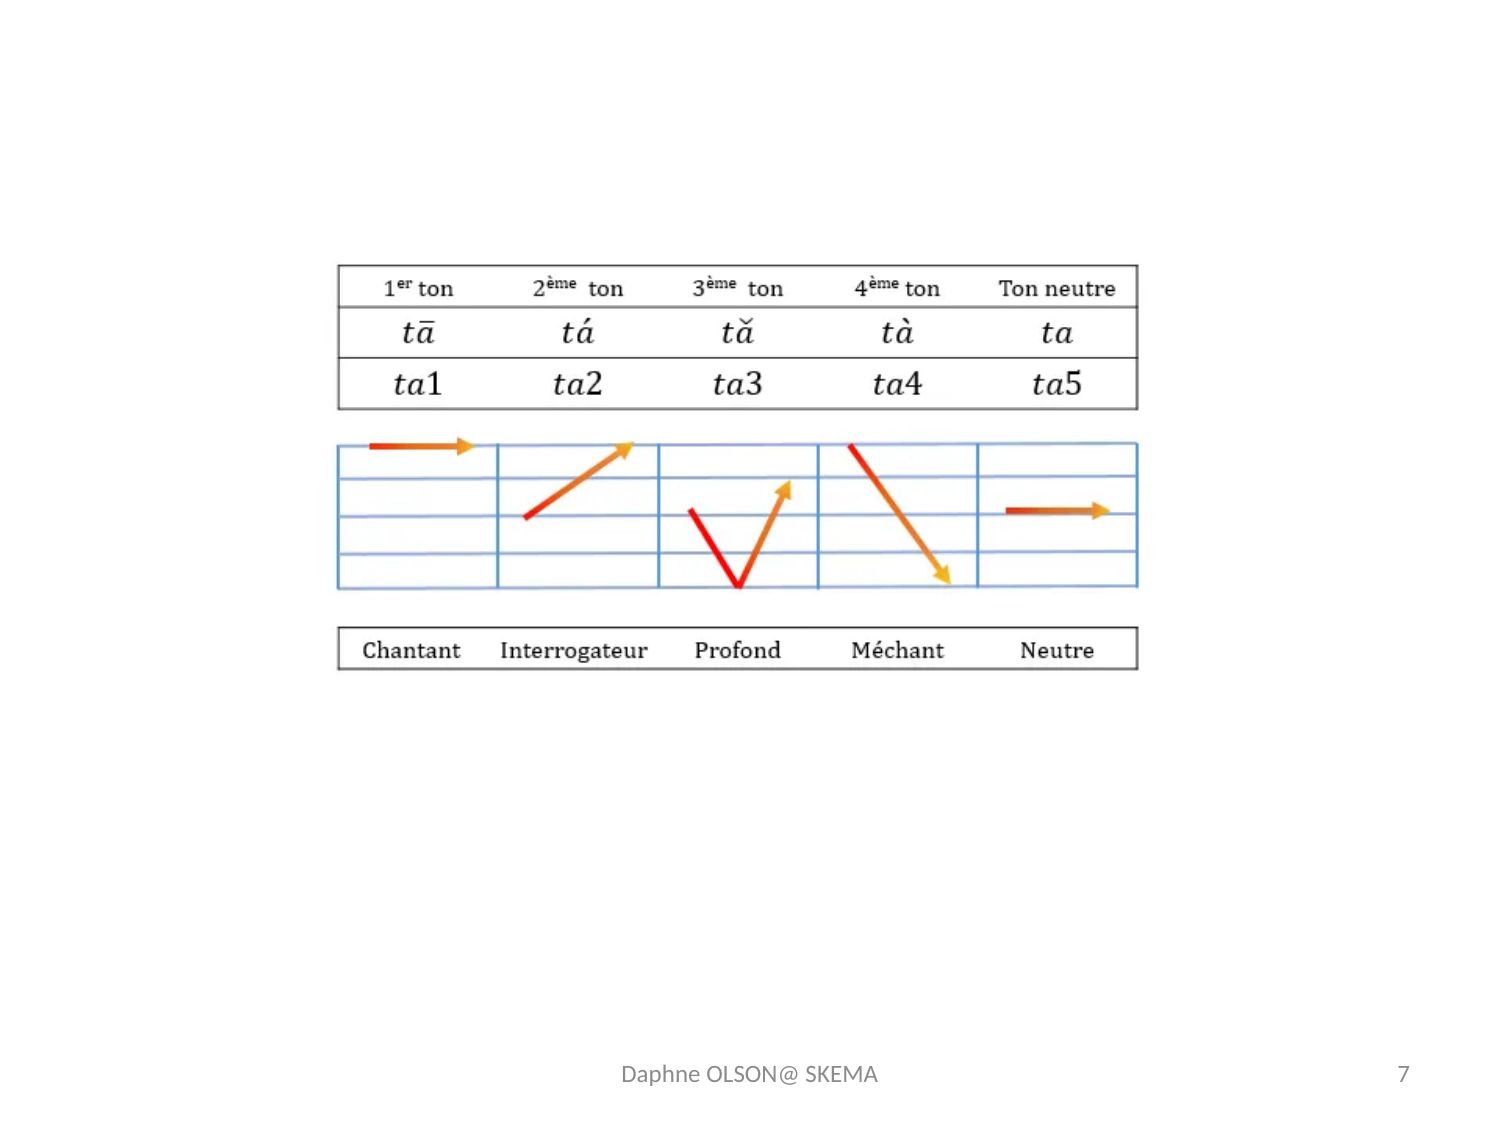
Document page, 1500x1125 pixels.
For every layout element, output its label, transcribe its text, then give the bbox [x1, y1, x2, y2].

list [300, 243, 1164, 688]
slide_number 7 [1074, 1042, 1425, 1103]
footer Daphne OLSON@ SKEMA [512, 1042, 988, 1103]
